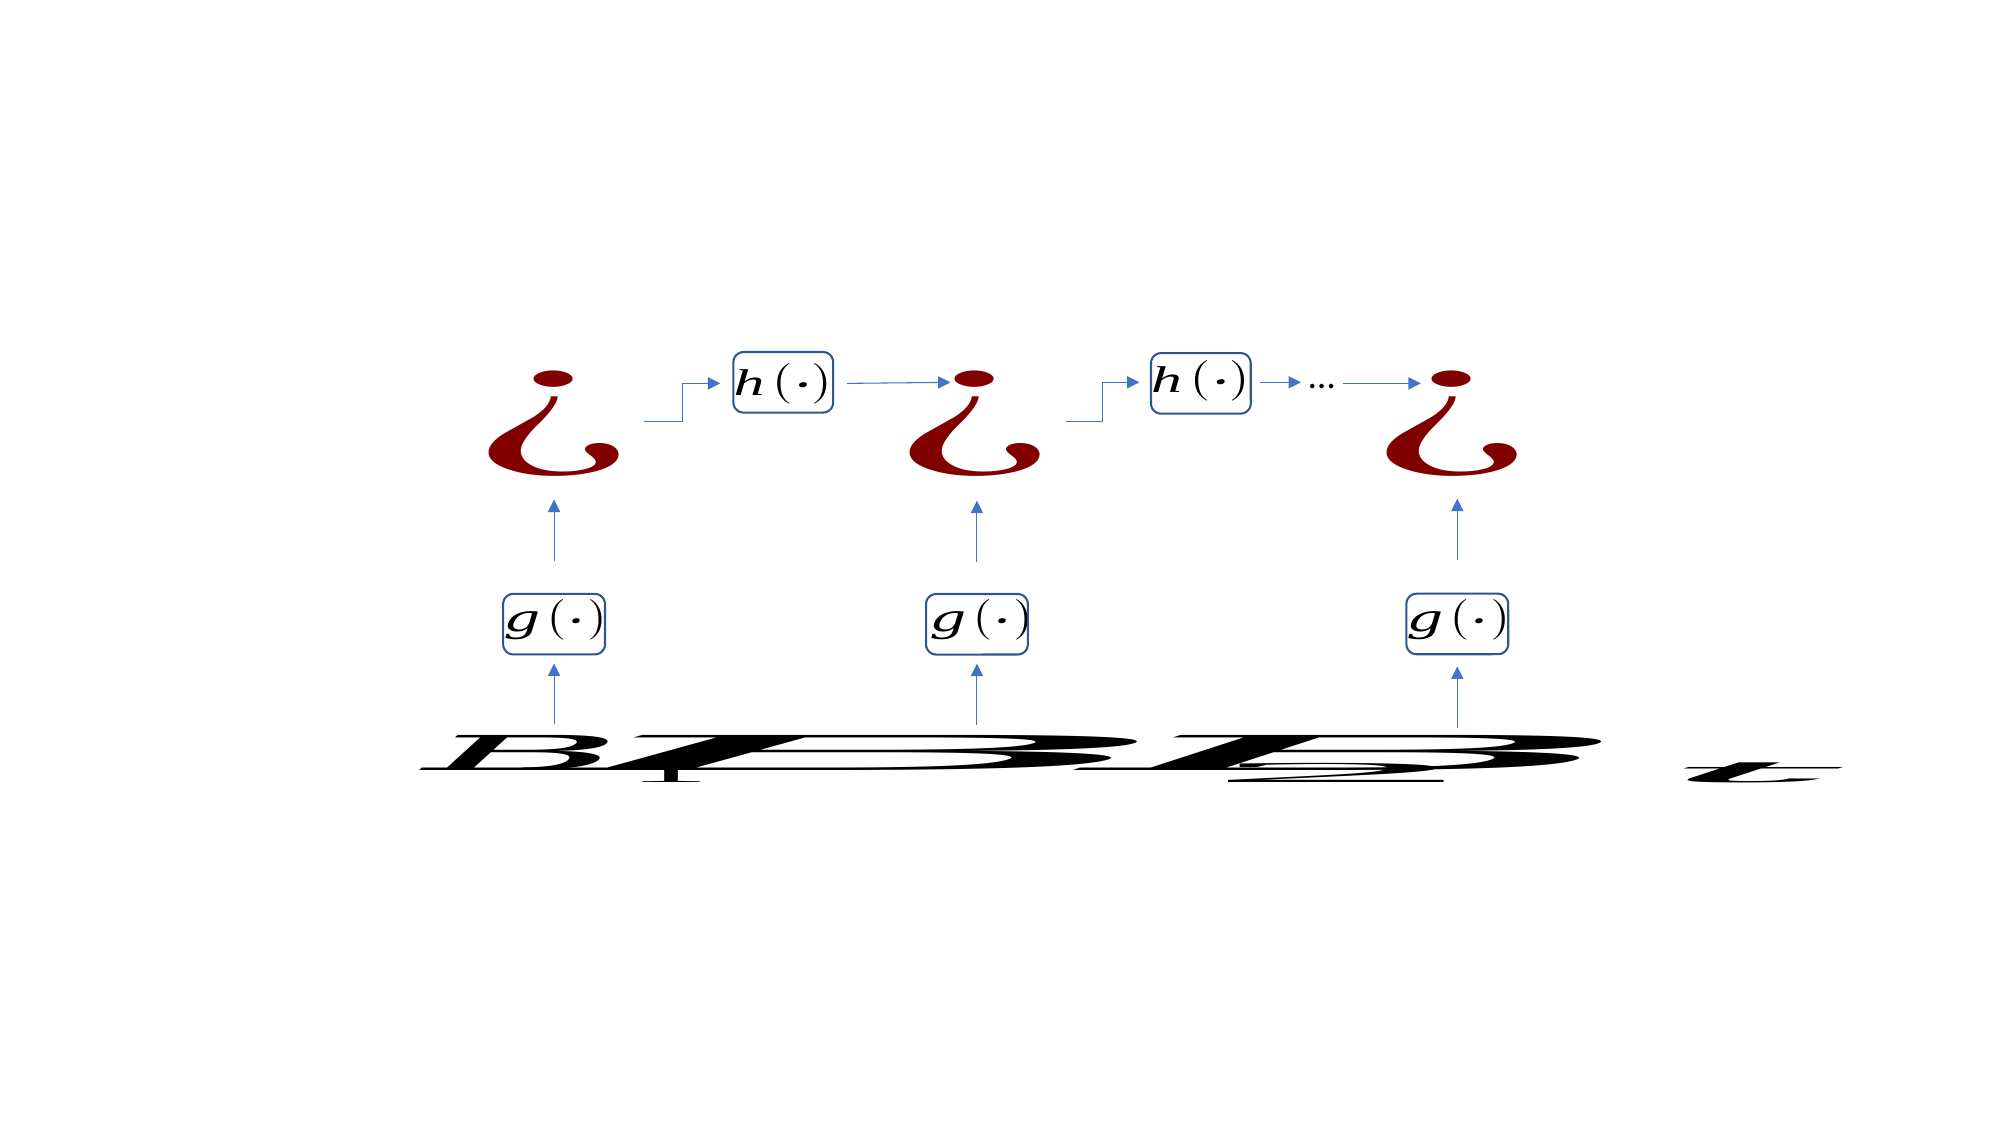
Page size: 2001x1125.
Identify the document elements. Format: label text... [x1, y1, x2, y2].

text_box … [1308, 351, 1335, 397]
text_box [925, 592, 1029, 656]
text_box [732, 350, 835, 414]
text_box [502, 592, 607, 656]
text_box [644, 383, 721, 422]
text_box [1065, 382, 1140, 422]
text_box [1405, 592, 1510, 656]
text_box [1149, 352, 1252, 415]
